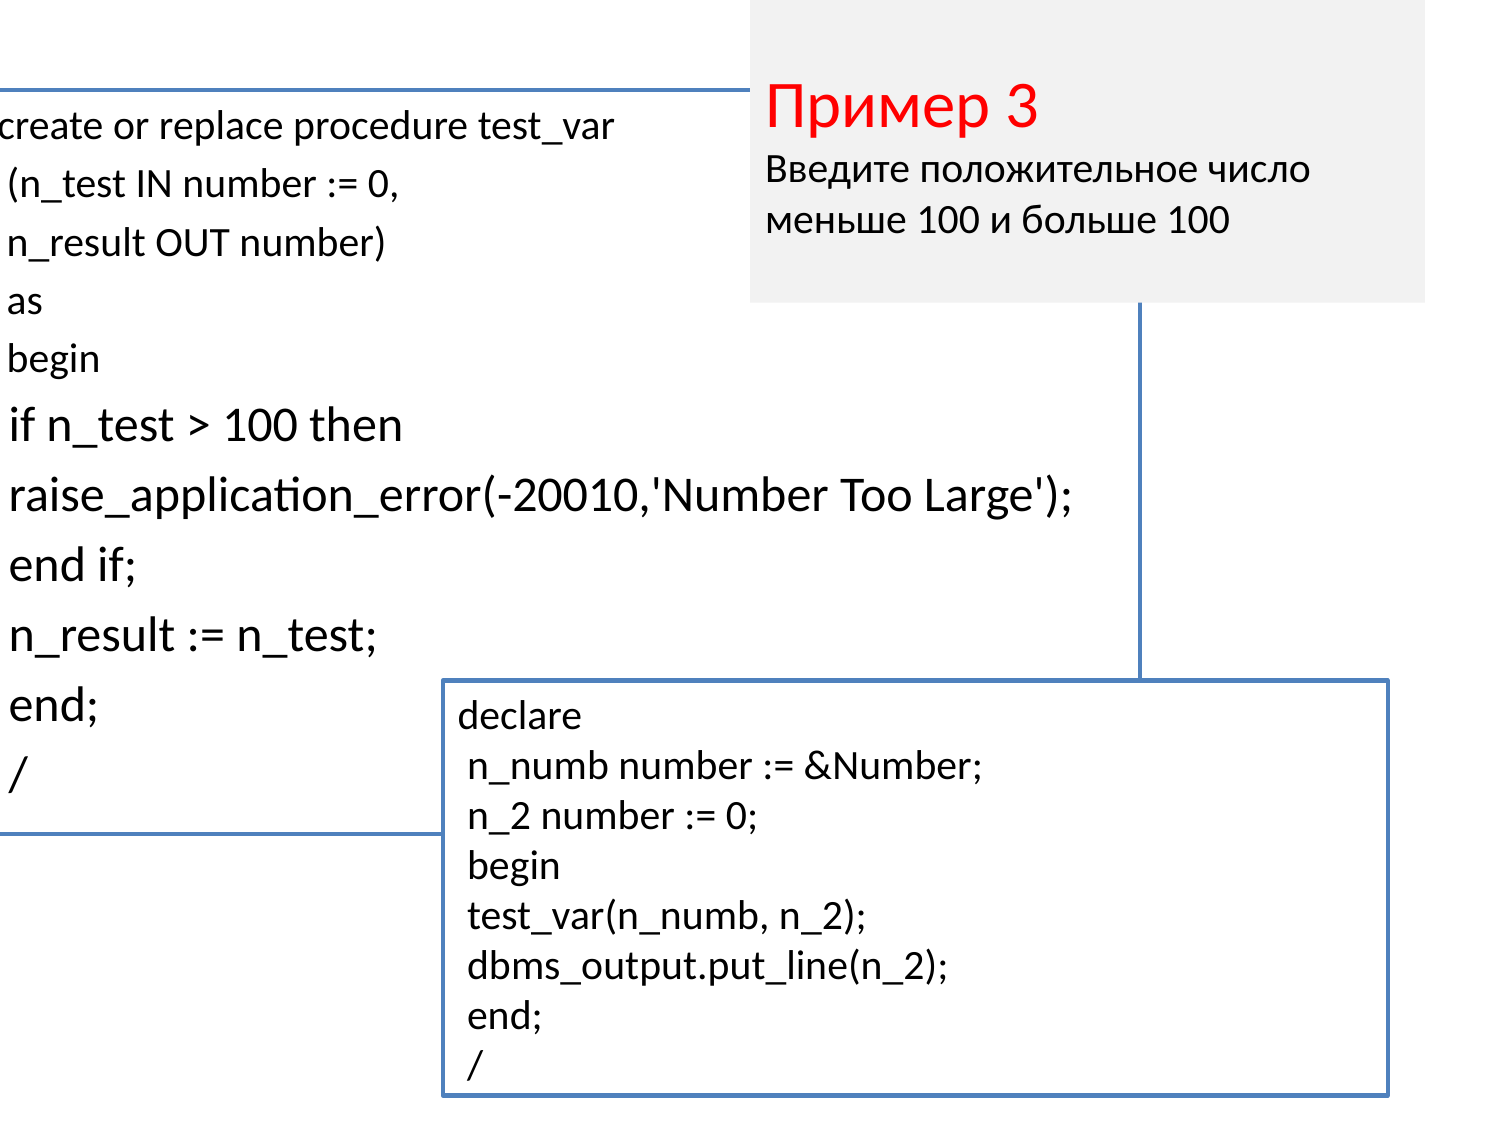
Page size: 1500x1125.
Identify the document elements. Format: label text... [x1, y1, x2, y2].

title Пример 3 Введите положительное число меньше 100 и больше 100 [750, 0, 1425, 303]
text_box declare n_numb number := &Number; n_2 number := 0; begin test_var(n_numb, n_2); dbms_output.put_line(n_2); end; / [442, 680, 1388, 1096]
list create or replace procedure test_var (n_test IN number := 0, n_result OUT number) as begin if n_test > 100 then raise_application_error(-20010,'Number Too Large'); end if; n_result := n_test; end; / [0, 90, 1140, 835]
